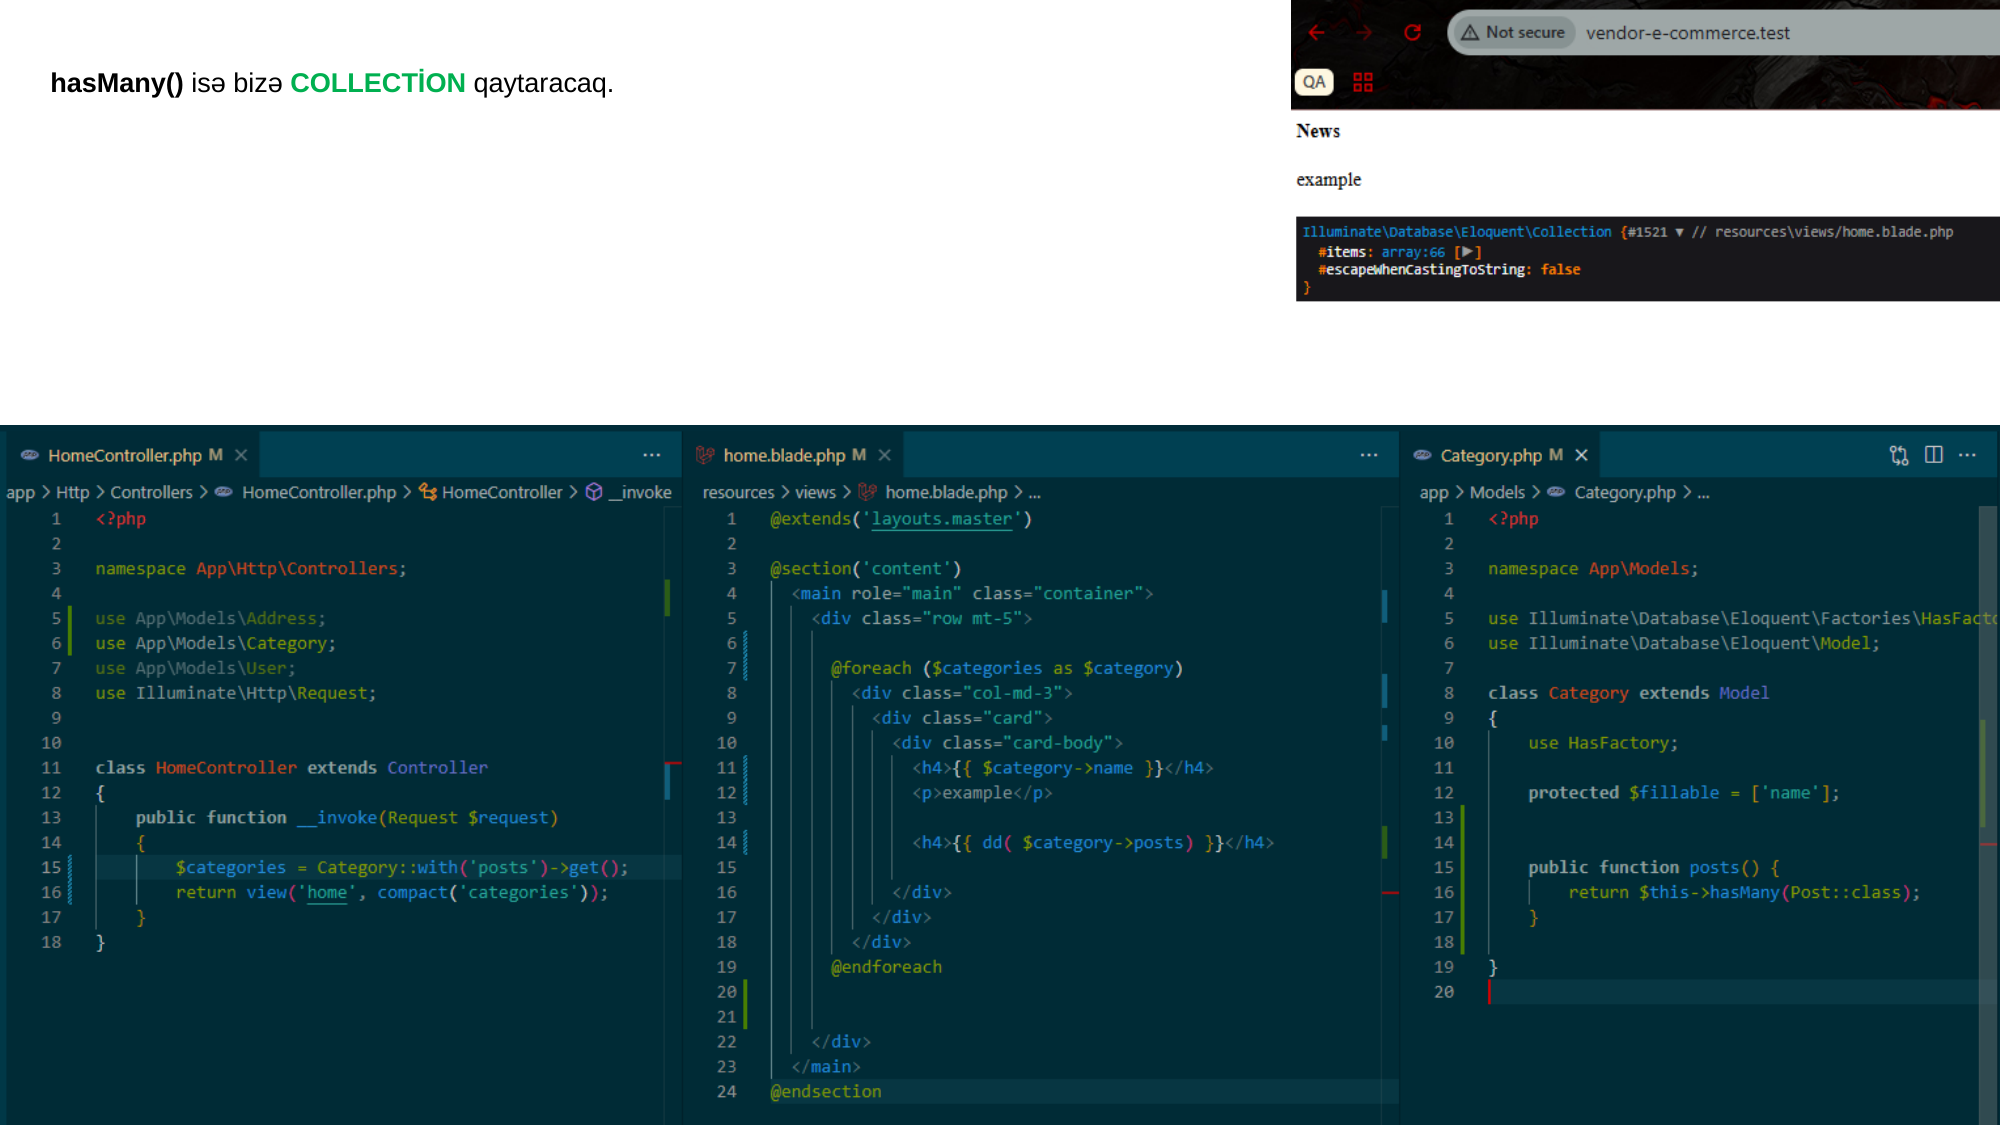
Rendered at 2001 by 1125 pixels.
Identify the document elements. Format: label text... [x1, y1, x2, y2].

picture [97, 514, 104, 524]
picture [1651, 638, 1668, 649]
picture [1928, 613, 1955, 624]
picture [349, 562, 367, 574]
picture [1381, 726, 1386, 740]
picture [728, 588, 735, 599]
picture [1457, 486, 1464, 498]
picture [874, 586, 880, 599]
picture [310, 886, 315, 898]
picture [771, 562, 810, 578]
picture [1742, 860, 1748, 877]
picture [783, 486, 790, 498]
picture [21, 450, 39, 460]
picture [729, 513, 734, 524]
picture [1852, 889, 1859, 898]
picture [917, 886, 921, 897]
picture [96, 690, 104, 698]
picture [1436, 862, 1443, 873]
picture [54, 588, 60, 599]
picture [1722, 636, 1727, 646]
picture [1602, 860, 1608, 873]
picture [904, 563, 910, 574]
picture [96, 640, 104, 649]
picture [71, 487, 90, 502]
picture [250, 812, 255, 823]
picture [168, 612, 189, 625]
picture [1005, 590, 1011, 599]
picture [430, 765, 448, 773]
picture [228, 665, 235, 673]
picture [1576, 449, 1587, 461]
picture [1085, 763, 1092, 773]
picture [52, 737, 61, 748]
picture [709, 489, 727, 498]
picture [258, 638, 276, 649]
picture [53, 862, 61, 871]
picture [893, 939, 901, 947]
picture [1646, 740, 1668, 752]
picture [1570, 887, 1628, 898]
picture [1601, 640, 1608, 649]
picture [914, 565, 921, 572]
picture [1489, 640, 1497, 649]
picture [1550, 449, 1562, 460]
picture [1611, 613, 1618, 624]
picture [1446, 513, 1451, 524]
picture [1445, 712, 1454, 723]
picture [7, 489, 23, 502]
picture [139, 486, 192, 498]
picture [172, 663, 189, 675]
picture [994, 590, 1002, 599]
picture [729, 1011, 734, 1022]
picture [1681, 786, 1694, 798]
picture [975, 690, 981, 697]
picture [1502, 453, 1509, 465]
picture [1034, 765, 1041, 777]
picture [138, 638, 155, 652]
picture [728, 489, 750, 498]
picture [393, 889, 421, 901]
picture [1489, 565, 1528, 574]
picture [697, 446, 714, 464]
picture [423, 889, 434, 897]
picture [50, 450, 88, 461]
picture [1054, 665, 1072, 674]
picture [1802, 613, 1809, 624]
picture [481, 891, 488, 898]
picture [1893, 889, 1900, 898]
picture [1016, 486, 1023, 498]
picture [727, 737, 736, 748]
picture [719, 787, 723, 798]
picture [247, 662, 286, 674]
picture [771, 512, 790, 528]
picture [1509, 690, 1526, 698]
picture [1206, 836, 1213, 852]
picture [1610, 864, 1638, 873]
picture [813, 449, 845, 465]
picture [1448, 663, 1453, 672]
picture [1014, 690, 1027, 698]
picture [1661, 613, 1668, 624]
picture [863, 615, 870, 624]
picture [1862, 885, 1890, 898]
picture [156, 762, 205, 773]
picture [831, 565, 850, 574]
picture [379, 565, 397, 574]
picture [729, 563, 736, 574]
picture [1743, 611, 1749, 624]
picture [44, 937, 48, 947]
picture [1448, 912, 1454, 921]
picture [1684, 486, 1691, 498]
picture [729, 787, 735, 794]
picture [955, 563, 960, 578]
picture [812, 512, 846, 524]
picture [169, 453, 176, 465]
picture [882, 661, 910, 674]
picture [729, 762, 734, 773]
picture [1773, 640, 1799, 649]
picture [240, 689, 246, 699]
picture [1501, 686, 1506, 698]
picture [1591, 787, 1595, 798]
picture [883, 590, 891, 599]
picture [1581, 611, 1588, 624]
picture [1003, 765, 1011, 773]
picture [1489, 690, 1496, 698]
picture [812, 562, 830, 574]
picture [159, 686, 163, 698]
picture [329, 762, 333, 773]
picture [1024, 765, 1032, 773]
picture [729, 1036, 735, 1043]
picture [767, 449, 774, 461]
picture [1586, 487, 1621, 502]
picture [519, 889, 527, 898]
picture [1436, 812, 1442, 823]
picture [279, 562, 286, 575]
picture [728, 837, 735, 848]
picture [1436, 937, 1441, 947]
picture [1644, 486, 1676, 502]
picture [703, 489, 708, 498]
picture [1610, 638, 1618, 649]
picture [125, 489, 139, 498]
picture [1743, 636, 1749, 649]
picture [1671, 562, 1678, 574]
picture [1447, 986, 1454, 997]
picture [1065, 590, 1071, 599]
picture [1662, 687, 1668, 698]
picture [169, 636, 205, 650]
picture [247, 638, 255, 649]
picture [729, 538, 735, 545]
picture [112, 450, 128, 461]
picture [238, 765, 256, 773]
picture [1817, 636, 1860, 650]
picture [54, 837, 60, 848]
picture [228, 562, 256, 575]
picture [719, 812, 725, 823]
picture [1561, 787, 1565, 798]
picture [642, 486, 671, 498]
picture [1436, 961, 1441, 972]
picture [1925, 446, 1943, 462]
picture [23, 489, 35, 502]
picture [719, 737, 723, 748]
picture [1541, 611, 1547, 624]
picture [53, 762, 58, 773]
picture [324, 889, 346, 898]
picture [771, 1080, 1400, 1103]
picture [358, 687, 366, 698]
picture [1436, 912, 1443, 923]
picture [108, 665, 125, 674]
picture [364, 489, 376, 502]
picture [43, 887, 50, 898]
picture [1791, 887, 1829, 898]
picture [934, 890, 941, 897]
picture [1510, 512, 1527, 528]
picture [1651, 860, 1659, 873]
picture [96, 665, 104, 674]
picture [1447, 837, 1452, 848]
picture [1671, 612, 1698, 624]
picture [777, 449, 787, 461]
picture [1436, 762, 1441, 773]
picture [57, 487, 68, 498]
picture [1086, 736, 1092, 748]
picture [954, 790, 960, 798]
picture [219, 661, 223, 673]
picture [1560, 640, 1578, 649]
picture [854, 512, 859, 528]
picture [1621, 562, 1668, 575]
picture [1447, 938, 1454, 946]
picture [490, 887, 497, 894]
picture [1545, 740, 1558, 748]
picture [189, 612, 215, 624]
picture [354, 811, 371, 823]
picture [951, 617, 961, 624]
picture [923, 836, 940, 847]
picture [1436, 837, 1443, 848]
picture [43, 837, 50, 848]
picture [719, 986, 736, 997]
picture [955, 665, 961, 673]
picture [1096, 587, 1102, 599]
picture [936, 563, 940, 574]
picture [1490, 516, 1496, 524]
picture [177, 565, 185, 574]
picture [173, 690, 185, 698]
picture [1489, 615, 1518, 624]
picture [1569, 737, 1588, 748]
picture [215, 487, 232, 496]
picture [149, 686, 153, 698]
picture [137, 811, 166, 827]
picture [728, 888, 734, 898]
picture [197, 563, 226, 578]
picture [883, 690, 889, 698]
picture [812, 1064, 824, 1072]
picture [117, 765, 130, 773]
picture [893, 911, 901, 922]
picture [239, 636, 245, 649]
picture [1135, 840, 1147, 851]
picture [728, 687, 736, 698]
picture [831, 661, 851, 677]
picture [731, 912, 736, 921]
picture [718, 1036, 726, 1047]
picture [729, 862, 736, 873]
picture [1086, 590, 1092, 599]
picture [290, 686, 296, 700]
picture [339, 761, 372, 773]
picture [825, 591, 830, 599]
picture [1903, 617, 1910, 624]
picture [1552, 636, 1557, 649]
picture [54, 642, 61, 649]
picture [798, 591, 820, 599]
picture [1630, 786, 1638, 801]
picture [664, 762, 682, 799]
picture [201, 491, 208, 498]
picture [1570, 790, 1583, 798]
picture [98, 935, 104, 951]
picture [1044, 592, 1052, 599]
picture [287, 563, 296, 574]
picture [1116, 590, 1122, 599]
picture [54, 891, 61, 898]
picture [1832, 615, 1840, 624]
picture [495, 815, 507, 826]
picture [218, 688, 224, 698]
picture [1824, 786, 1828, 802]
picture [1414, 450, 1431, 460]
picture [1622, 489, 1643, 502]
picture [329, 565, 348, 574]
picture [719, 937, 723, 947]
picture [719, 762, 723, 773]
picture [53, 936, 61, 947]
picture [1549, 687, 1557, 698]
picture [228, 615, 235, 624]
picture [1792, 790, 1800, 798]
picture [328, 815, 336, 822]
picture [1070, 840, 1077, 851]
picture [404, 486, 411, 498]
picture [913, 590, 918, 599]
picture [874, 611, 880, 624]
picture [1671, 637, 1698, 649]
picture [259, 563, 276, 578]
picture [1381, 591, 1386, 622]
picture [551, 811, 557, 827]
picture [331, 486, 363, 498]
picture [550, 891, 558, 896]
picture [1652, 690, 1659, 698]
picture [822, 612, 830, 623]
picture [244, 487, 293, 498]
picture [869, 484, 876, 498]
picture [1589, 563, 1619, 578]
picture [1436, 787, 1441, 798]
picture [729, 618, 736, 624]
picture [99, 786, 104, 802]
picture [571, 486, 578, 498]
picture [109, 512, 134, 528]
picture [1601, 737, 1608, 748]
picture [796, 489, 836, 498]
picture [923, 790, 931, 801]
picture [1610, 740, 1624, 748]
picture [1447, 588, 1452, 599]
picture [143, 449, 167, 461]
picture [440, 815, 447, 823]
picture [1862, 615, 1880, 624]
picture [1024, 665, 1032, 673]
picture [1049, 765, 1062, 773]
picture [1560, 615, 1578, 624]
picture [968, 790, 992, 802]
picture [1446, 762, 1451, 773]
picture [299, 615, 306, 624]
picture [1884, 611, 1890, 624]
picture [922, 489, 929, 496]
picture [879, 450, 890, 460]
picture [267, 889, 286, 897]
picture [319, 563, 326, 574]
picture [1670, 686, 1708, 698]
picture [1660, 886, 1668, 897]
picture [388, 762, 396, 773]
picture [1651, 615, 1659, 624]
picture [239, 611, 296, 625]
picture [718, 1061, 726, 1072]
picture [1242, 836, 1263, 847]
picture [469, 811, 487, 826]
picture [629, 489, 639, 498]
picture [924, 593, 931, 599]
picture [1702, 615, 1719, 624]
picture [501, 889, 507, 898]
picture [1084, 661, 1092, 676]
picture [1783, 885, 1788, 902]
picture [138, 910, 145, 927]
text_box hasMany() isə bizə COLLECTİON qaytaracaq. [35, 41, 1291, 106]
picture [1104, 665, 1112, 673]
picture [1640, 885, 1649, 900]
picture [107, 640, 125, 649]
picture [1892, 615, 1901, 624]
picture [1620, 642, 1629, 647]
picture [1079, 840, 1092, 848]
picture [862, 484, 868, 500]
picture [108, 690, 125, 698]
picture [728, 639, 734, 649]
picture [189, 661, 215, 673]
picture [792, 516, 799, 524]
picture [404, 765, 417, 773]
picture [842, 616, 850, 623]
picture [137, 565, 175, 578]
picture [1890, 446, 1909, 465]
picture [177, 889, 196, 898]
picture [585, 483, 603, 500]
picture [1529, 740, 1537, 748]
picture [1771, 860, 1778, 877]
picture [44, 762, 48, 773]
picture [1905, 885, 1909, 902]
picture [1472, 453, 1499, 465]
picture [278, 640, 326, 653]
picture [136, 663, 165, 677]
picture [1590, 640, 1598, 649]
picture [731, 663, 736, 672]
picture [853, 1039, 858, 1047]
picture [1640, 638, 1646, 649]
picture [1753, 860, 1759, 877]
picture [943, 590, 949, 599]
picture [965, 761, 969, 777]
picture [1014, 715, 1022, 723]
picture [1547, 487, 1565, 496]
picture [890, 566, 896, 574]
picture [1449, 453, 1459, 461]
picture [1291, 0, 2000, 323]
picture [368, 565, 376, 574]
picture [1104, 590, 1110, 599]
picture [976, 486, 1007, 502]
picture [379, 486, 396, 502]
picture [1660, 864, 1679, 873]
picture [1751, 615, 1769, 628]
picture [188, 815, 195, 823]
picture [903, 715, 910, 723]
picture [724, 449, 761, 461]
picture [443, 487, 473, 498]
picture [197, 887, 235, 898]
picture [1620, 617, 1629, 622]
picture [1436, 737, 1441, 748]
picture [1044, 840, 1052, 848]
picture [297, 565, 316, 574]
picture [884, 615, 901, 624]
picture [1541, 790, 1558, 798]
picture [872, 936, 880, 947]
picture [227, 690, 236, 698]
picture [1541, 636, 1547, 649]
picture [179, 449, 201, 465]
picture [1753, 786, 1758, 802]
picture [1530, 565, 1567, 578]
picture [109, 761, 113, 773]
picture [1640, 690, 1649, 698]
picture [1015, 590, 1022, 599]
picture [964, 836, 971, 852]
picture [451, 812, 457, 823]
picture [1580, 690, 1628, 702]
picture [440, 887, 445, 897]
picture [319, 765, 325, 773]
picture [43, 862, 50, 873]
picture [229, 640, 235, 649]
picture [1430, 489, 1448, 502]
picture [985, 586, 991, 599]
picture [1436, 887, 1443, 898]
picture [112, 487, 120, 498]
picture [1773, 615, 1799, 624]
picture [1736, 887, 1749, 897]
picture [107, 615, 125, 624]
picture [98, 486, 104, 495]
picture [1177, 661, 1181, 677]
picture [1720, 686, 1760, 698]
picture [904, 615, 910, 624]
picture [239, 661, 245, 675]
picture [321, 487, 329, 498]
picture [311, 489, 318, 498]
picture [1462, 450, 1469, 461]
picture [267, 815, 286, 823]
picture [1802, 638, 1809, 649]
picture [43, 787, 48, 798]
picture [931, 486, 974, 498]
picture [380, 811, 385, 827]
picture [719, 961, 723, 972]
picture [418, 483, 437, 500]
picture [53, 513, 58, 524]
picture [855, 562, 859, 578]
picture [973, 592, 981, 599]
picture [309, 765, 317, 773]
picture [541, 885, 548, 898]
picture [54, 687, 61, 698]
picture [1500, 640, 1518, 649]
picture [985, 613, 991, 622]
picture [728, 961, 736, 972]
picture [1590, 615, 1598, 624]
picture [1701, 865, 1709, 873]
picture [1755, 890, 1779, 901]
picture [1075, 588, 1082, 599]
picture [474, 487, 497, 498]
picture [983, 761, 997, 776]
picture [933, 661, 947, 676]
picture [279, 690, 286, 702]
picture [167, 811, 175, 823]
picture [510, 889, 518, 900]
picture [137, 836, 144, 852]
picture [664, 580, 670, 616]
picture [1531, 613, 1537, 624]
picture [1731, 638, 1738, 649]
picture [502, 486, 562, 498]
picture [1601, 615, 1608, 624]
picture [1445, 961, 1454, 972]
picture [728, 1086, 735, 1097]
picture [592, 885, 598, 902]
picture [943, 715, 951, 723]
picture [218, 815, 245, 823]
picture [1519, 449, 1536, 465]
picture [469, 765, 488, 773]
picture [1441, 450, 1451, 461]
picture [913, 964, 930, 972]
picture [91, 450, 104, 461]
picture [1150, 665, 1171, 675]
picture [1690, 865, 1698, 876]
picture [719, 862, 726, 873]
picture [800, 449, 812, 461]
picture [719, 912, 725, 923]
picture [189, 686, 193, 698]
picture [259, 688, 265, 698]
picture [989, 836, 1001, 848]
picture [1024, 836, 1037, 850]
picture [1115, 663, 1119, 673]
picture [882, 964, 911, 972]
picture [158, 640, 166, 652]
picture [1025, 512, 1031, 525]
picture [1843, 613, 1859, 624]
picture [389, 812, 437, 827]
picture [1531, 638, 1537, 649]
picture [751, 489, 774, 498]
picture [719, 837, 726, 848]
picture [1530, 790, 1538, 802]
picture [923, 740, 931, 748]
picture [923, 761, 940, 773]
picture [853, 590, 871, 599]
picture [259, 815, 265, 823]
picture [718, 1086, 726, 1097]
picture [218, 611, 224, 624]
picture [852, 449, 866, 460]
picture [1491, 711, 1496, 726]
picture [1488, 507, 1998, 1125]
picture [1530, 860, 1558, 877]
picture [515, 815, 523, 823]
picture [844, 486, 851, 498]
picture [1218, 836, 1223, 844]
picture [290, 885, 295, 902]
picture [1813, 612, 1819, 625]
picture [719, 887, 726, 898]
picture [1601, 786, 1619, 798]
picture [977, 665, 995, 677]
picture [1652, 887, 1657, 897]
picture [728, 712, 736, 723]
picture [55, 663, 61, 673]
picture [44, 486, 50, 498]
picture [204, 765, 226, 773]
picture [1001, 516, 1007, 524]
picture [309, 615, 316, 624]
picture [136, 613, 165, 627]
picture [298, 687, 357, 702]
picture [1436, 986, 1448, 997]
picture [138, 516, 145, 528]
picture [96, 615, 104, 624]
picture [933, 960, 942, 972]
picture [452, 885, 456, 902]
picture [954, 836, 960, 852]
picture [1470, 486, 1524, 498]
picture [138, 687, 144, 698]
picture [1570, 565, 1578, 574]
picture [278, 765, 297, 773]
picture [1914, 612, 1925, 625]
picture [718, 1011, 725, 1022]
picture [1561, 860, 1578, 873]
picture [1551, 611, 1558, 624]
picture [96, 565, 135, 574]
picture [1702, 640, 1719, 649]
picture [527, 889, 537, 898]
picture [314, 891, 320, 898]
picture [1559, 687, 1577, 698]
picture [1381, 675, 1386, 707]
picture [1125, 665, 1147, 677]
picture [728, 937, 736, 947]
picture [1582, 636, 1587, 649]
picture [219, 636, 225, 649]
picture [210, 449, 222, 460]
picture [954, 516, 961, 524]
picture [1005, 836, 1011, 852]
picture [1185, 761, 1202, 773]
picture [842, 1064, 850, 1072]
picture [269, 688, 275, 698]
picture [197, 690, 205, 698]
picture [851, 665, 881, 674]
picture [1731, 613, 1739, 624]
picture [1751, 640, 1769, 652]
picture [1862, 636, 1870, 649]
picture [1580, 864, 1587, 871]
picture [43, 912, 50, 923]
picture [1510, 453, 1516, 465]
picture [1681, 565, 1689, 574]
picture [1421, 489, 1427, 498]
picture [1530, 910, 1537, 927]
picture [1640, 613, 1646, 624]
picture [43, 812, 50, 823]
picture [1702, 886, 1723, 898]
picture [209, 690, 215, 698]
picture [236, 450, 246, 460]
picture [291, 489, 308, 498]
picture [102, 453, 108, 461]
picture [44, 737, 48, 748]
picture [888, 486, 920, 498]
picture [974, 615, 982, 624]
picture [1065, 765, 1070, 775]
picture [1381, 826, 1387, 858]
picture [910, 516, 921, 524]
picture [924, 691, 931, 698]
picture [1446, 862, 1453, 870]
picture [1641, 862, 1648, 873]
picture [208, 640, 215, 649]
picture [1447, 691, 1454, 697]
picture [1126, 838, 1132, 848]
picture [179, 815, 185, 823]
picture [96, 855, 682, 904]
picture [1095, 840, 1112, 851]
picture [790, 453, 797, 461]
picture [831, 960, 881, 976]
picture [52, 712, 61, 722]
picture [1447, 737, 1454, 748]
picture [1100, 765, 1133, 773]
picture [1502, 512, 1507, 524]
picture [913, 915, 921, 922]
picture [999, 665, 1007, 673]
picture [248, 890, 256, 897]
